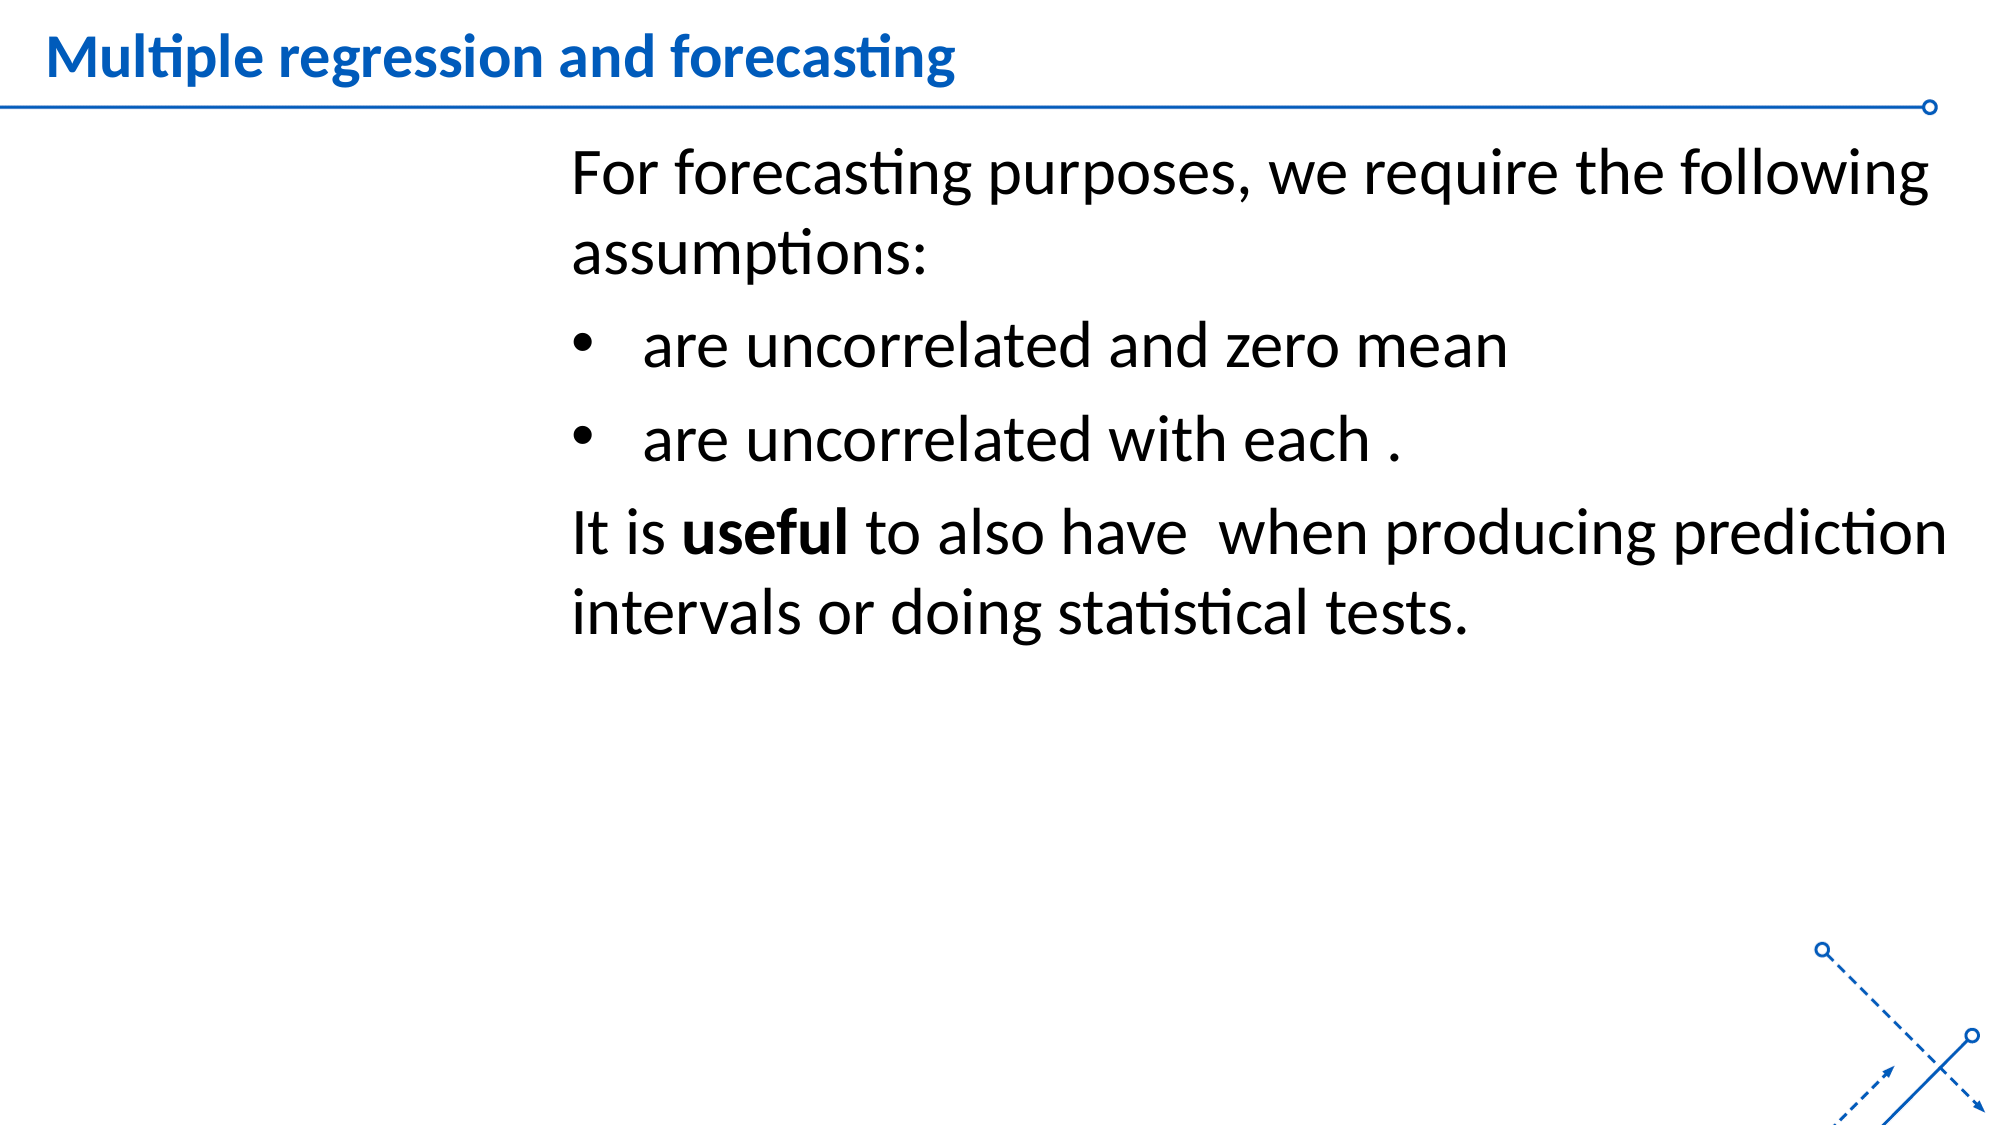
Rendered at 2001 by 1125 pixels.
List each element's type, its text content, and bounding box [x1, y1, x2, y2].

title Multiple regression and forecasting [30, 7, 1968, 98]
picture [0, 0, 2001, 1125]
